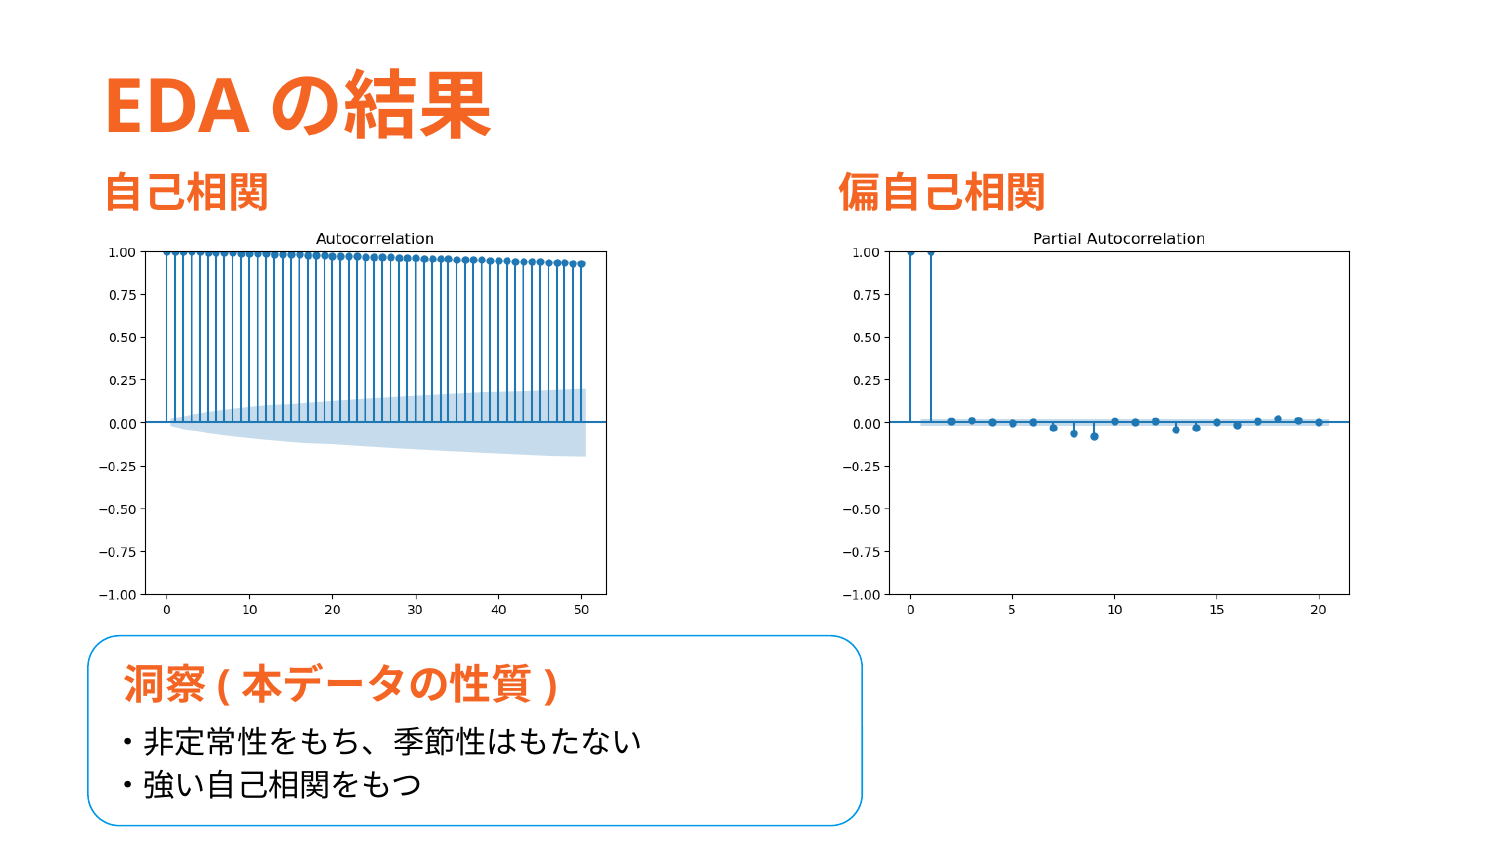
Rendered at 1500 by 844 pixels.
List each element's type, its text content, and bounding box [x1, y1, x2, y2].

title EDAの結果 [87, 42, 941, 169]
text_box [87, 637, 108, 817]
text_box [692, 635, 863, 826]
picture [87, 223, 615, 626]
title 自己相関 [87, 142, 692, 314]
title ・非定常性をもち、季節性はもたない ・強い自己相関をもつ [97, 702, 824, 844]
picture [831, 223, 1359, 626]
title 洞察(本データの性質) [108, 635, 692, 702]
title 偏自己相関 [823, 142, 1428, 314]
